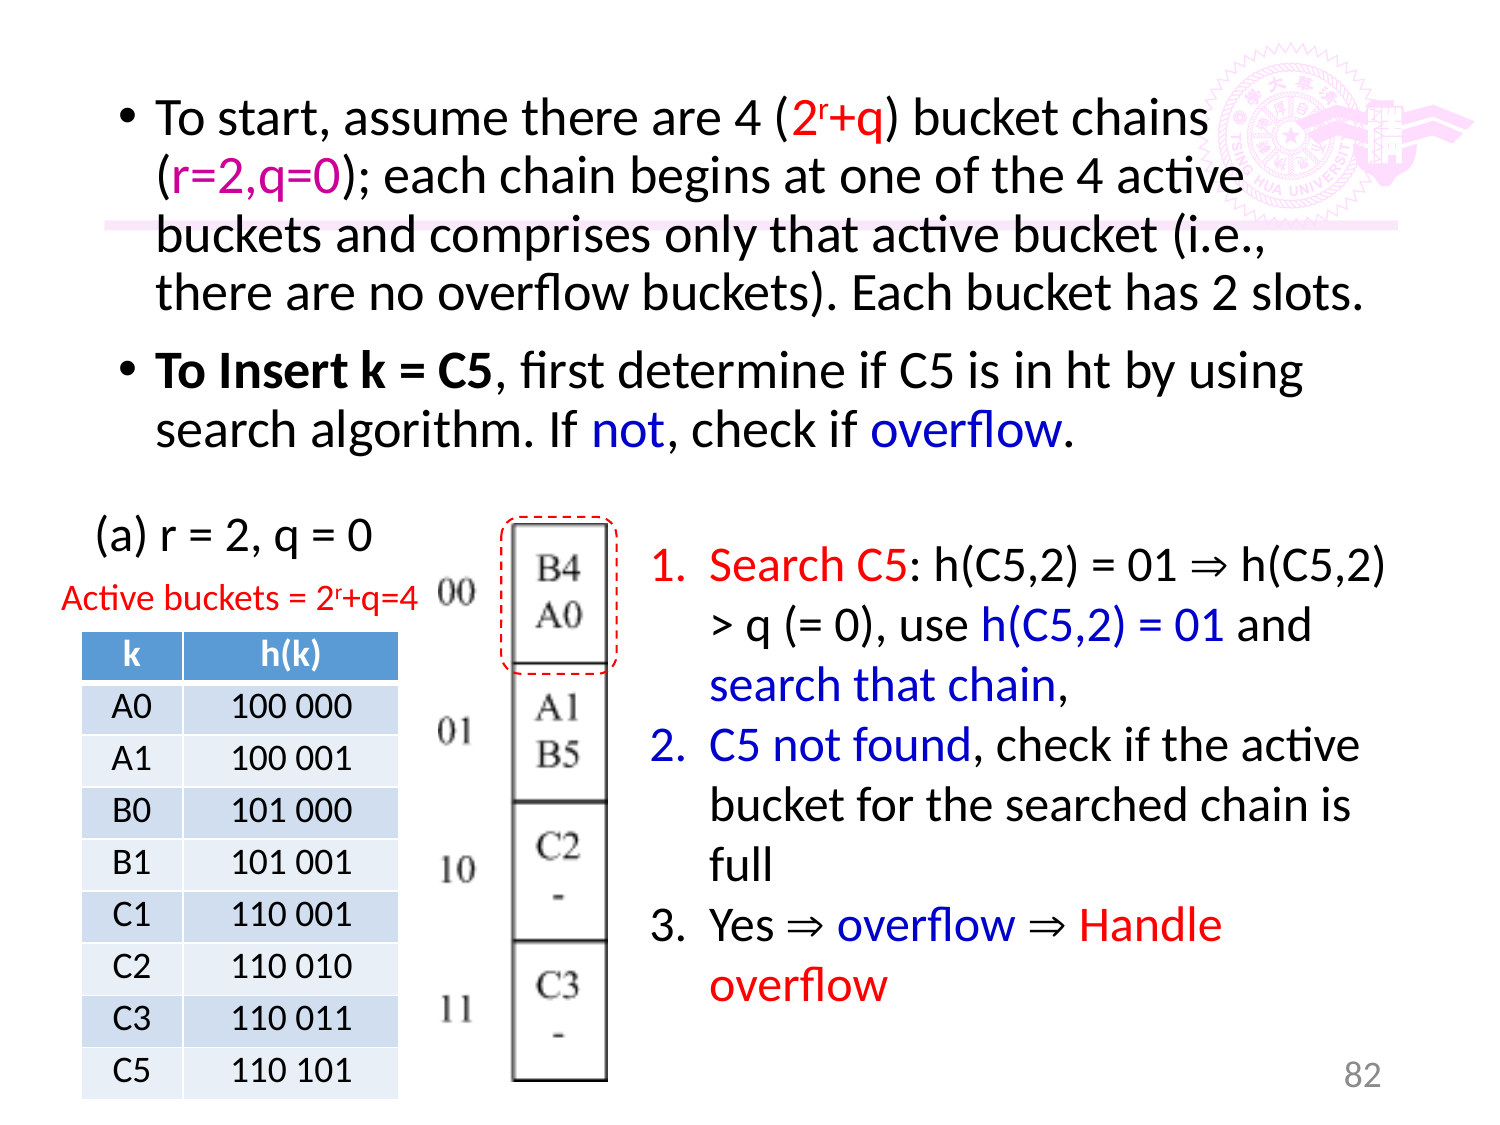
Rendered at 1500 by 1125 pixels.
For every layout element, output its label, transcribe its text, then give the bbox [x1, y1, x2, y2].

text_box [505, 515, 618, 672]
table_cell 100 000 [184, 686, 398, 734]
text_box Search C5: h(C5,2) = 01  h(C5,2) > q (= 0), use h(C5,2) = 01 and search that chain, C5 not found, check if the active bucket for the searched chain is full Yes  overflow  Handle overflow [634, 523, 1423, 1019]
table_cell B1 [82, 840, 182, 890]
table_header h(k) [184, 632, 398, 680]
table_cell C1 [82, 892, 182, 942]
slide_number 82 [1059, 1042, 1397, 1103]
table_cell C3 [82, 996, 182, 1047]
table_cell 110 010 [184, 944, 398, 995]
table_cell 100 001 [184, 736, 398, 786]
table_cell B0 [82, 788, 182, 838]
text_box (a) r = 2, q = 0 [79, 494, 388, 566]
table_cell C5 [82, 1048, 182, 1099]
table_cell 101 001 [184, 840, 398, 890]
picture [438, 523, 608, 1082]
table_cell A1 [82, 736, 182, 786]
table_header k [82, 632, 182, 680]
table_cell 110 011 [184, 996, 398, 1047]
list To start, assume there are 4 (2r+q) bucket chains (r=2,q=0); each chain begins at one of the 4 active buckets and comprises only that active bucket (i.e., there are no overflow buckets). Each bucket has 2 slots. To Insert k = C5, first determine if C5 is in ht by using search algorithm. If not, check if overflow. [103, 81, 1397, 499]
table_cell 110 001 [184, 892, 398, 942]
table_cell A0 [82, 686, 182, 734]
text_box Active buckets = 2r+q=4 [46, 566, 434, 626]
table_cell 110 101 [184, 1048, 398, 1099]
table_cell 101 000 [184, 788, 398, 838]
table_cell C2 [82, 944, 182, 995]
